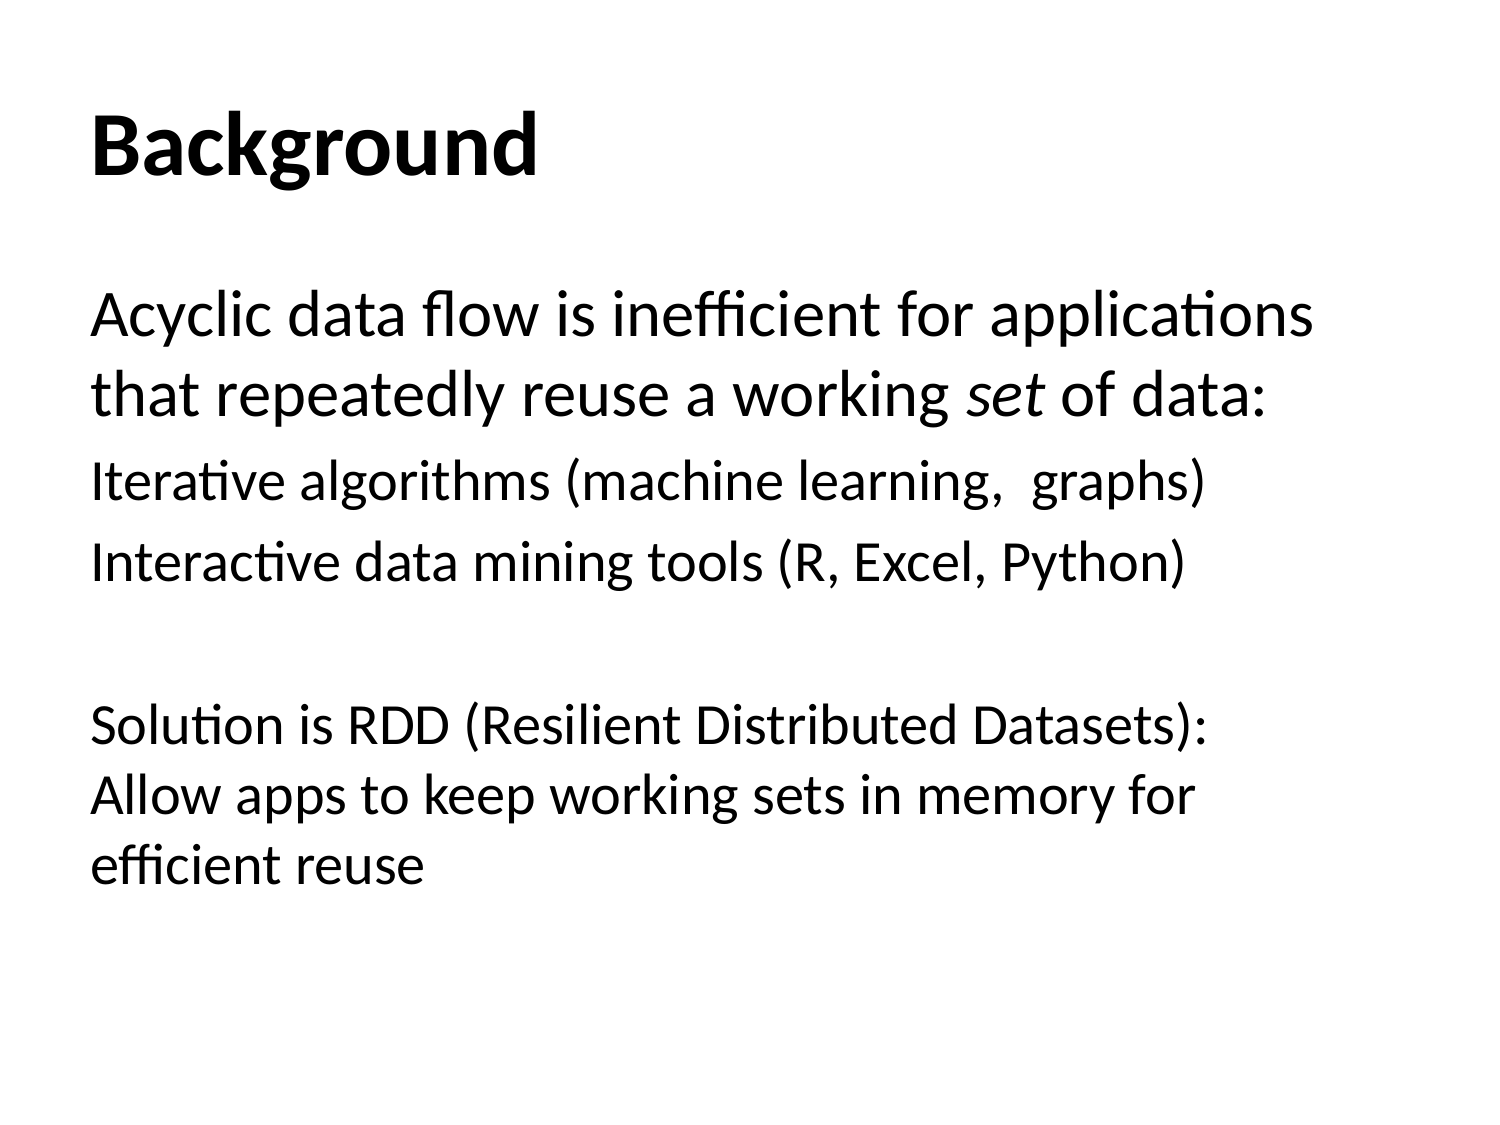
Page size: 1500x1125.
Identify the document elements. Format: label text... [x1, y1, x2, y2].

list Acyclic data flow is inefficient for applications that repeatedly reuse a working set of data: Iterative algorithms (machine learning, graphs) Interactive data mining tools (R, Excel, Python) Solution is RDD (Resilient Distributed Datasets): Allow apps to keep working sets in memory for efficient reuse [75, 262, 1412, 1005]
title Background [75, 45, 1425, 233]
